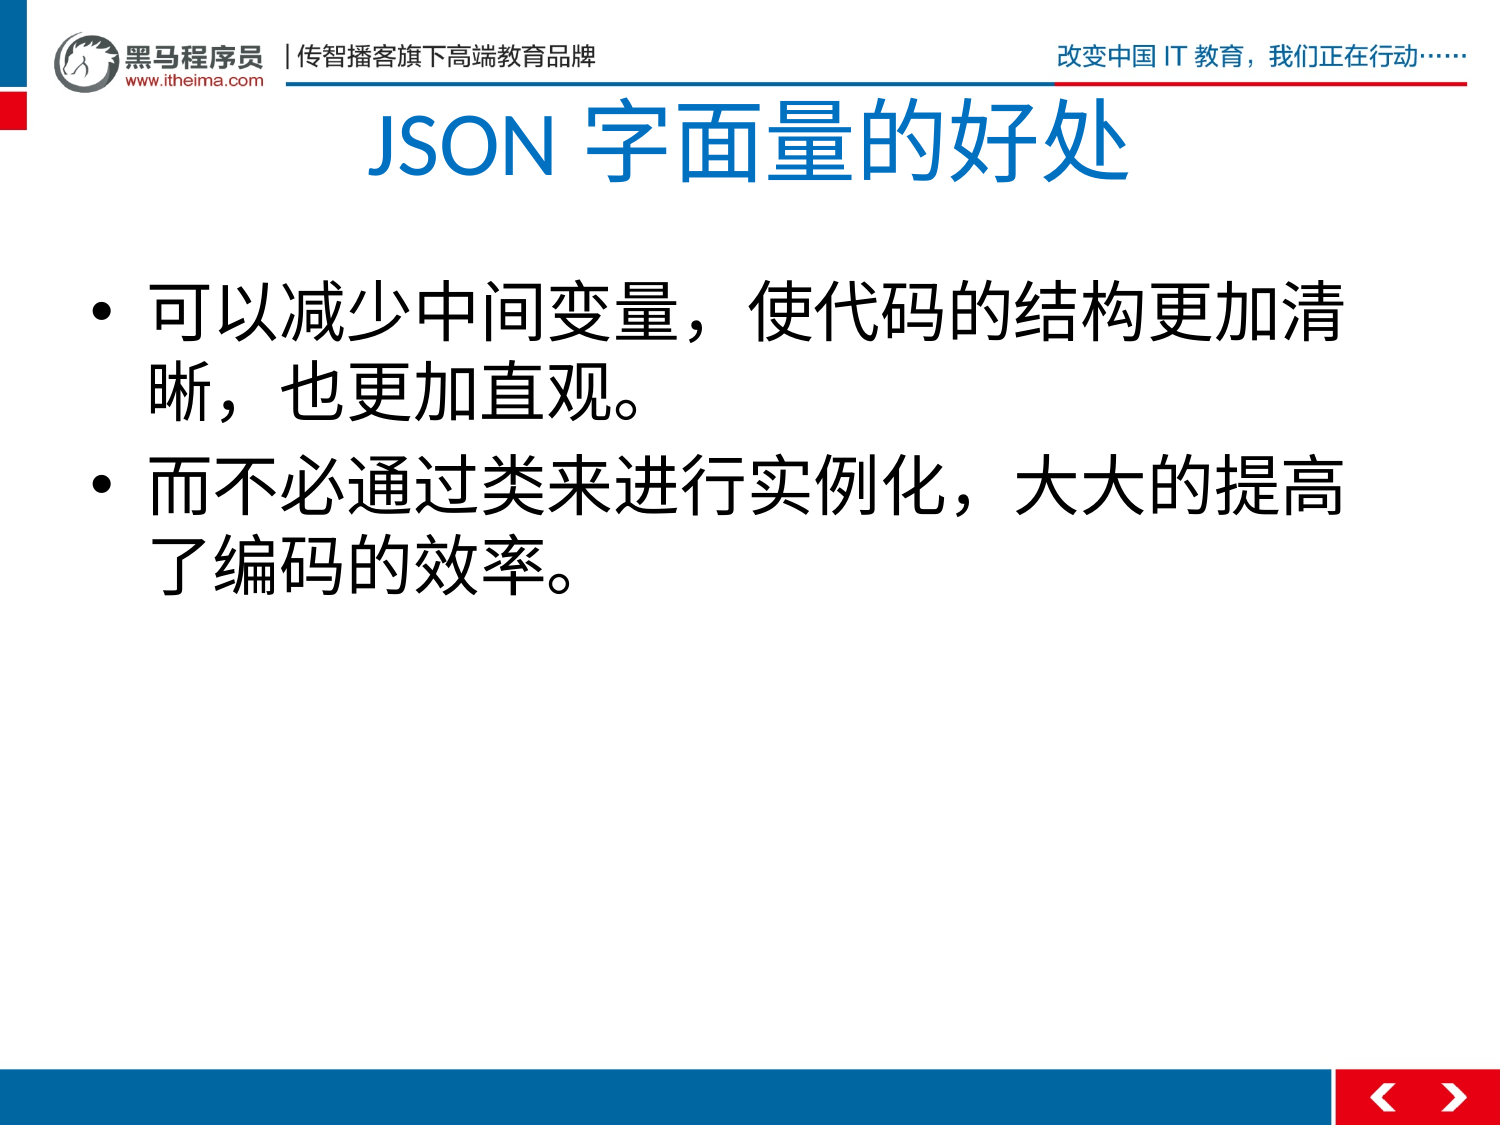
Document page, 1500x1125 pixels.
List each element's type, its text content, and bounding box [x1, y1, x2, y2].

picture [0, 0, 1500, 1125]
title JSON字面量的好处 [75, 45, 1425, 233]
list 可以减少中间变量，使代码的结构更加清晰，也更加直观。 而不必通过类来进行实例化，大大的提高了编码的效率。 [75, 262, 1425, 1005]
